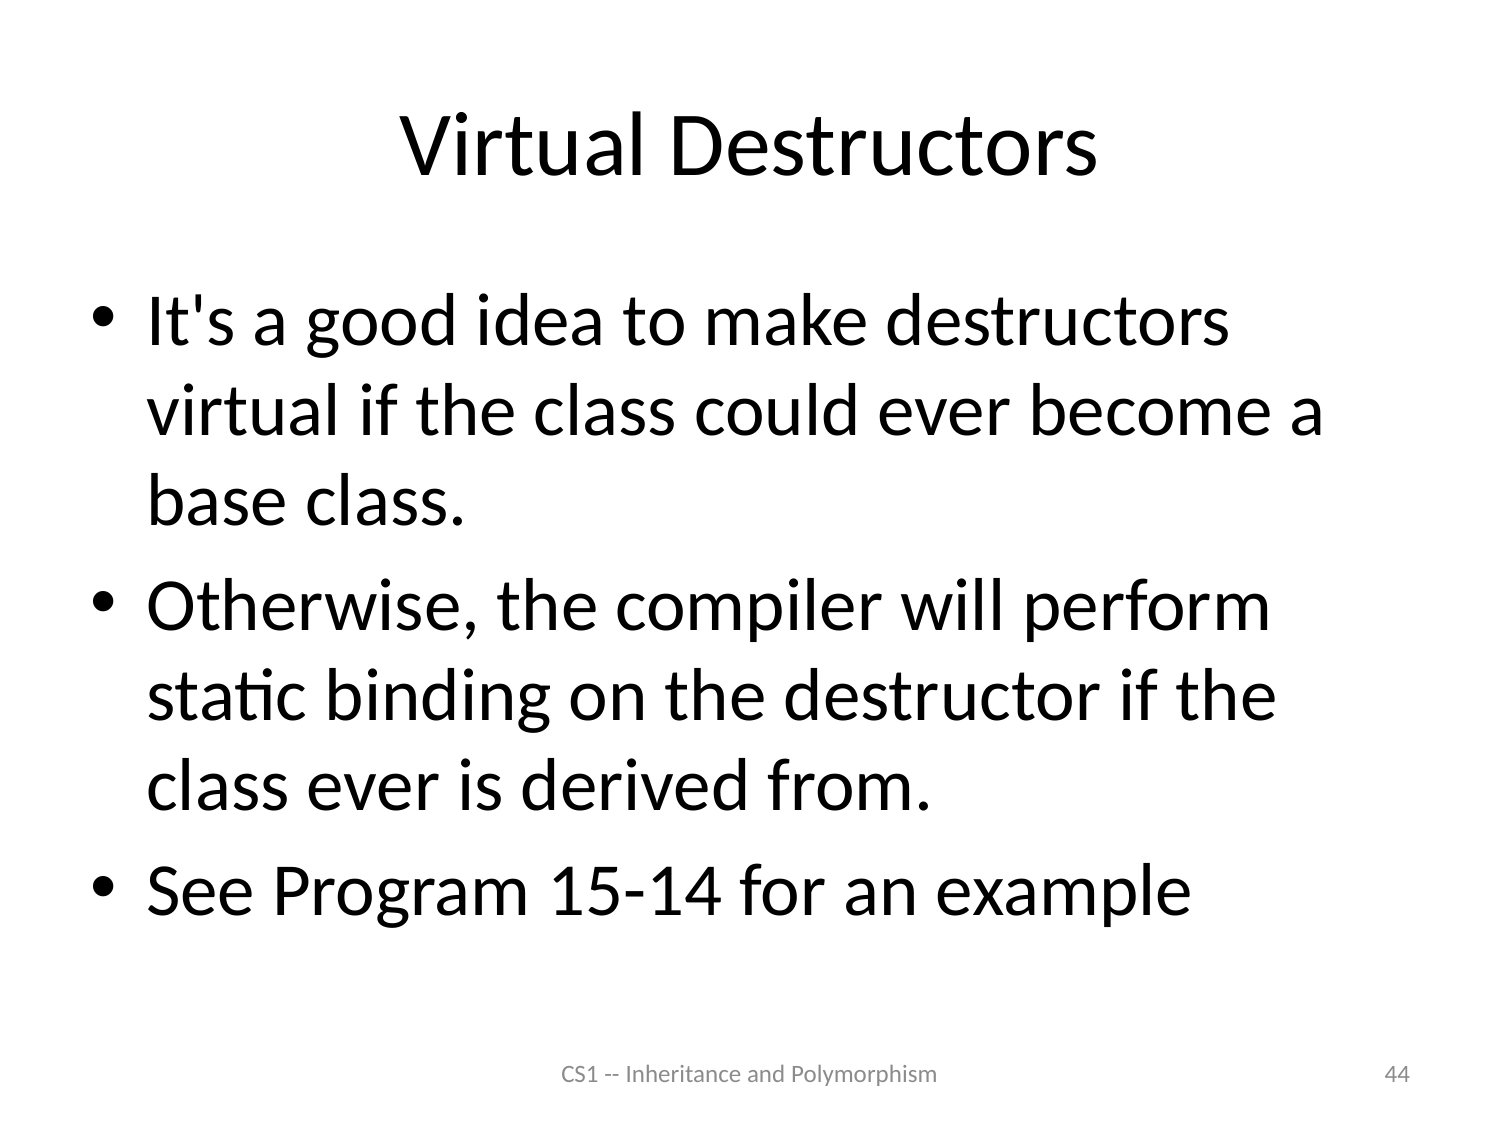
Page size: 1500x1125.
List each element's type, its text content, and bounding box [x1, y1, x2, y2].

title Virtual Destructors [75, 45, 1425, 233]
slide_number 44 [1074, 1042, 1425, 1103]
footer CS1 -- Inheritance and Polymorphism [512, 1042, 988, 1103]
list It's a good idea to make destructors virtual if the class could ever become a base class. Otherwise, the compiler will perform static binding on the destructor if the class ever is derived from. See Program 15-14 for an example [75, 262, 1425, 1005]
